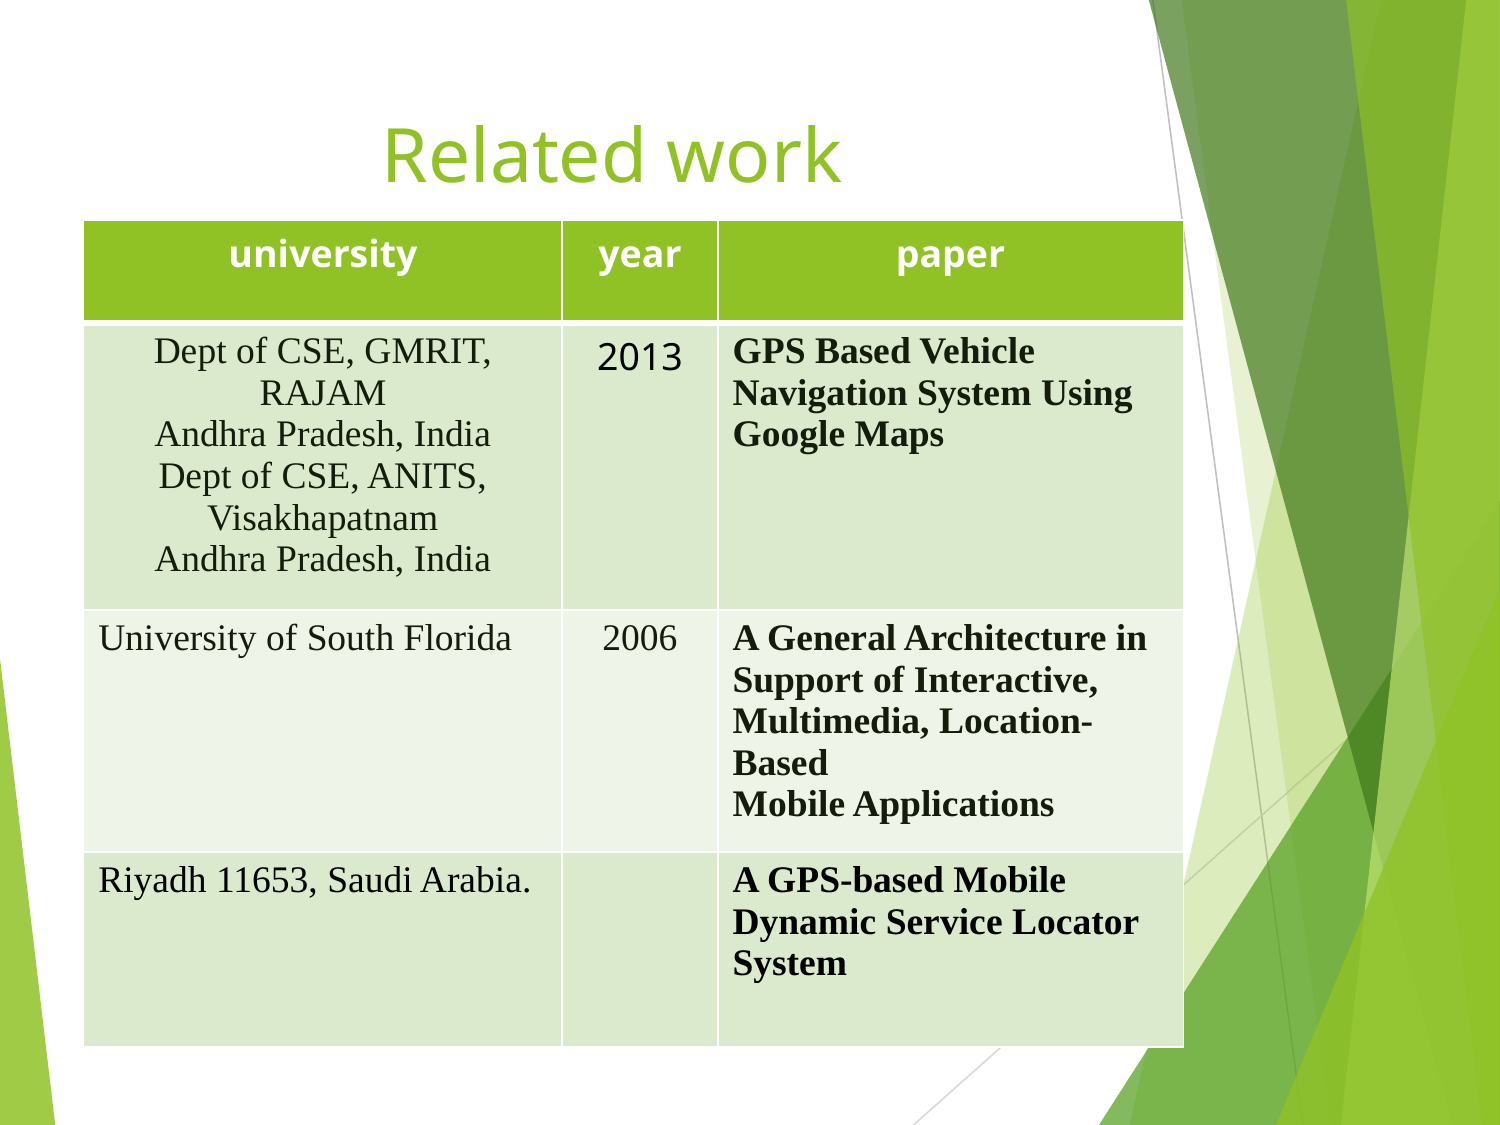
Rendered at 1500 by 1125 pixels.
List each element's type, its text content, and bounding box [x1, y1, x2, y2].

table_cell University of South Florida [84, 611, 561, 851]
table_header paper [719, 221, 1183, 320]
table_cell Dept of CSE, GMRIT, RAJAM Andhra Pradesh, India Dept of CSE, ANITS, Visakhapatnam Andhra Pradesh, India [84, 326, 561, 609]
table_cell Riyadh 11653, Saudi Arabia. [84, 853, 561, 1046]
table_cell 2006 [563, 611, 717, 851]
table_header year [563, 221, 717, 320]
table_cell [563, 853, 717, 1046]
table_cell GPS Based Vehicle Navigation System Using Google Maps [719, 326, 1183, 609]
title Related work [83, 99, 1142, 219]
table_header university [84, 221, 561, 320]
table_cell A GPS-based Mobile Dynamic Service Locator System [719, 853, 1183, 1046]
table_cell A General Architecture in Support of Interactive, Multimedia, Location-Based Mobile Applications [719, 611, 1183, 851]
table_cell 2013 [563, 326, 717, 609]
